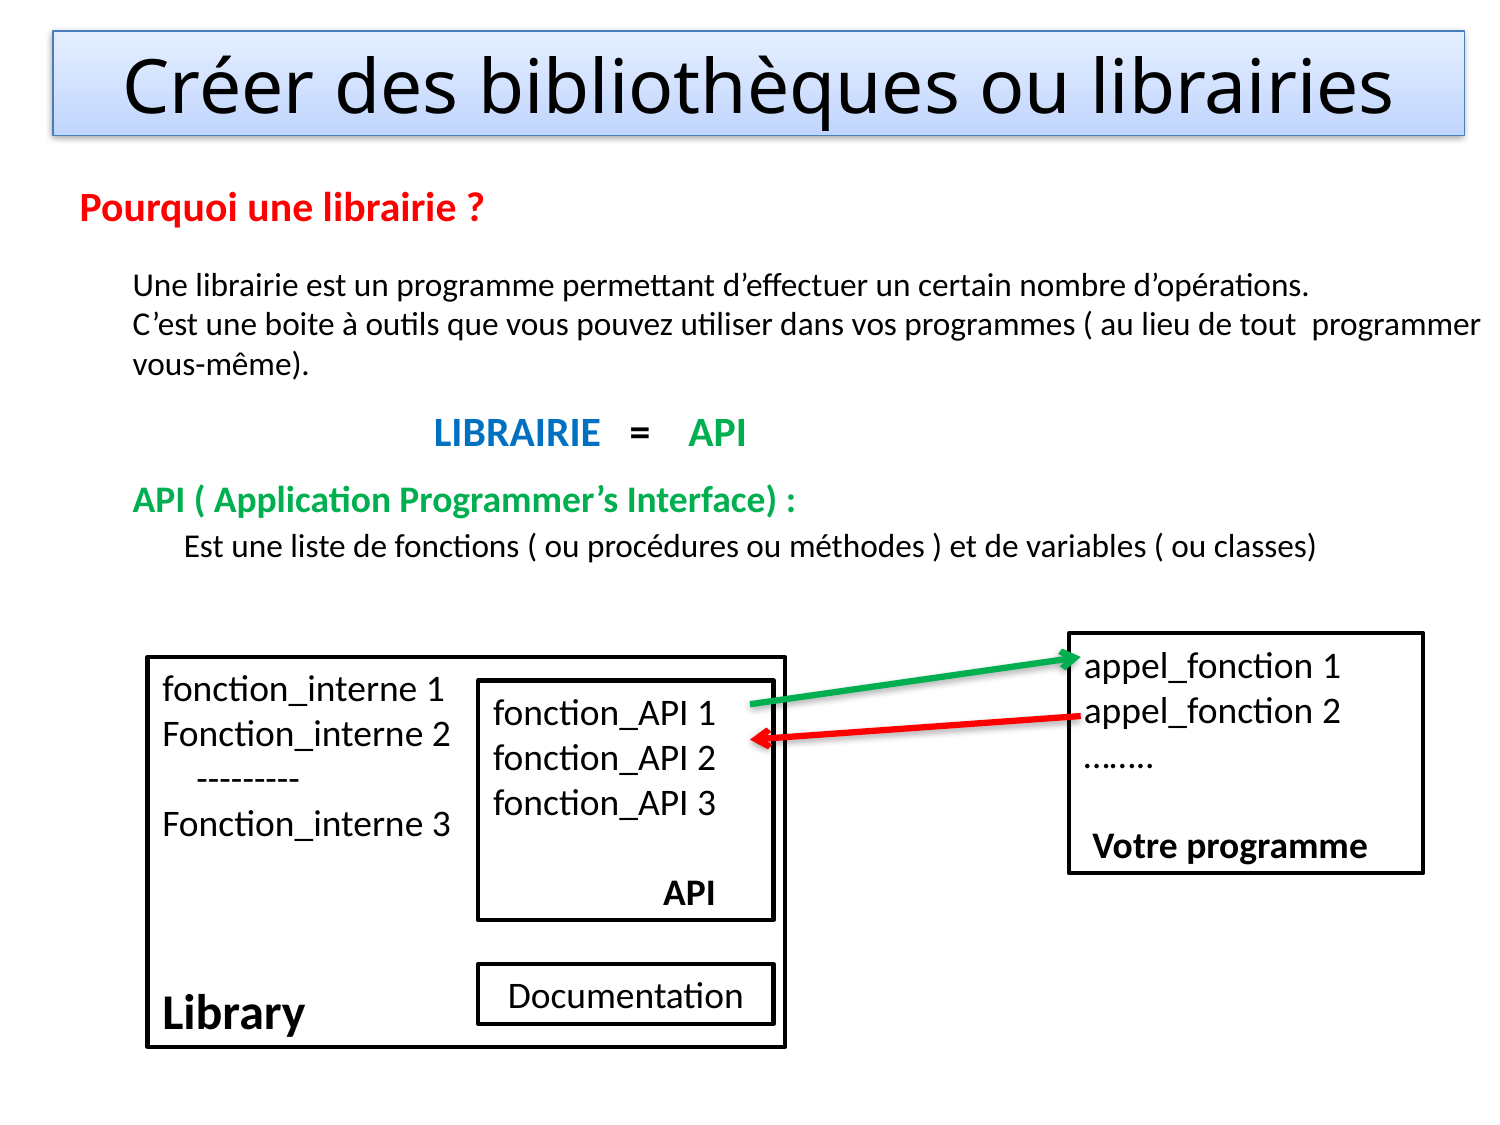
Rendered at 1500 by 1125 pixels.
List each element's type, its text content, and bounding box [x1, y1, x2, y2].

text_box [749, 715, 1081, 740]
text_box LIBRAIRIE = API [407, 397, 774, 462]
text_box Documentation [476, 962, 776, 1026]
text_box fonction_interne 1 Fonction_interne 2 --------- Fonction_interne 3 Library [145, 655, 787, 1049]
text_box Pourquoi une librairie ? [64, 172, 514, 238]
text_box fonction_API 1 fonction_API 2 fonction_API 3 API [476, 678, 776, 922]
text_box API ( Application Programmer’s Interface) : Est une liste de fonctions ( ou procédures ou méthodes ) et de variables ( ou classes) [117, 467, 1500, 573]
text_box Une librairie est un programme permettant d’effectuer un certain nombre d’opérations. C’est une boite à outils que vous pouvez utiliser dans vos programmes ( au lieu de tout programmer vous-même). [117, 255, 1500, 390]
text_box Créer des bibliothèques ou librairies [52, 30, 1465, 136]
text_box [749, 656, 1081, 705]
text_box appel_fonction 1 appel_fonction 2 …….. Votre programme [1067, 631, 1425, 875]
